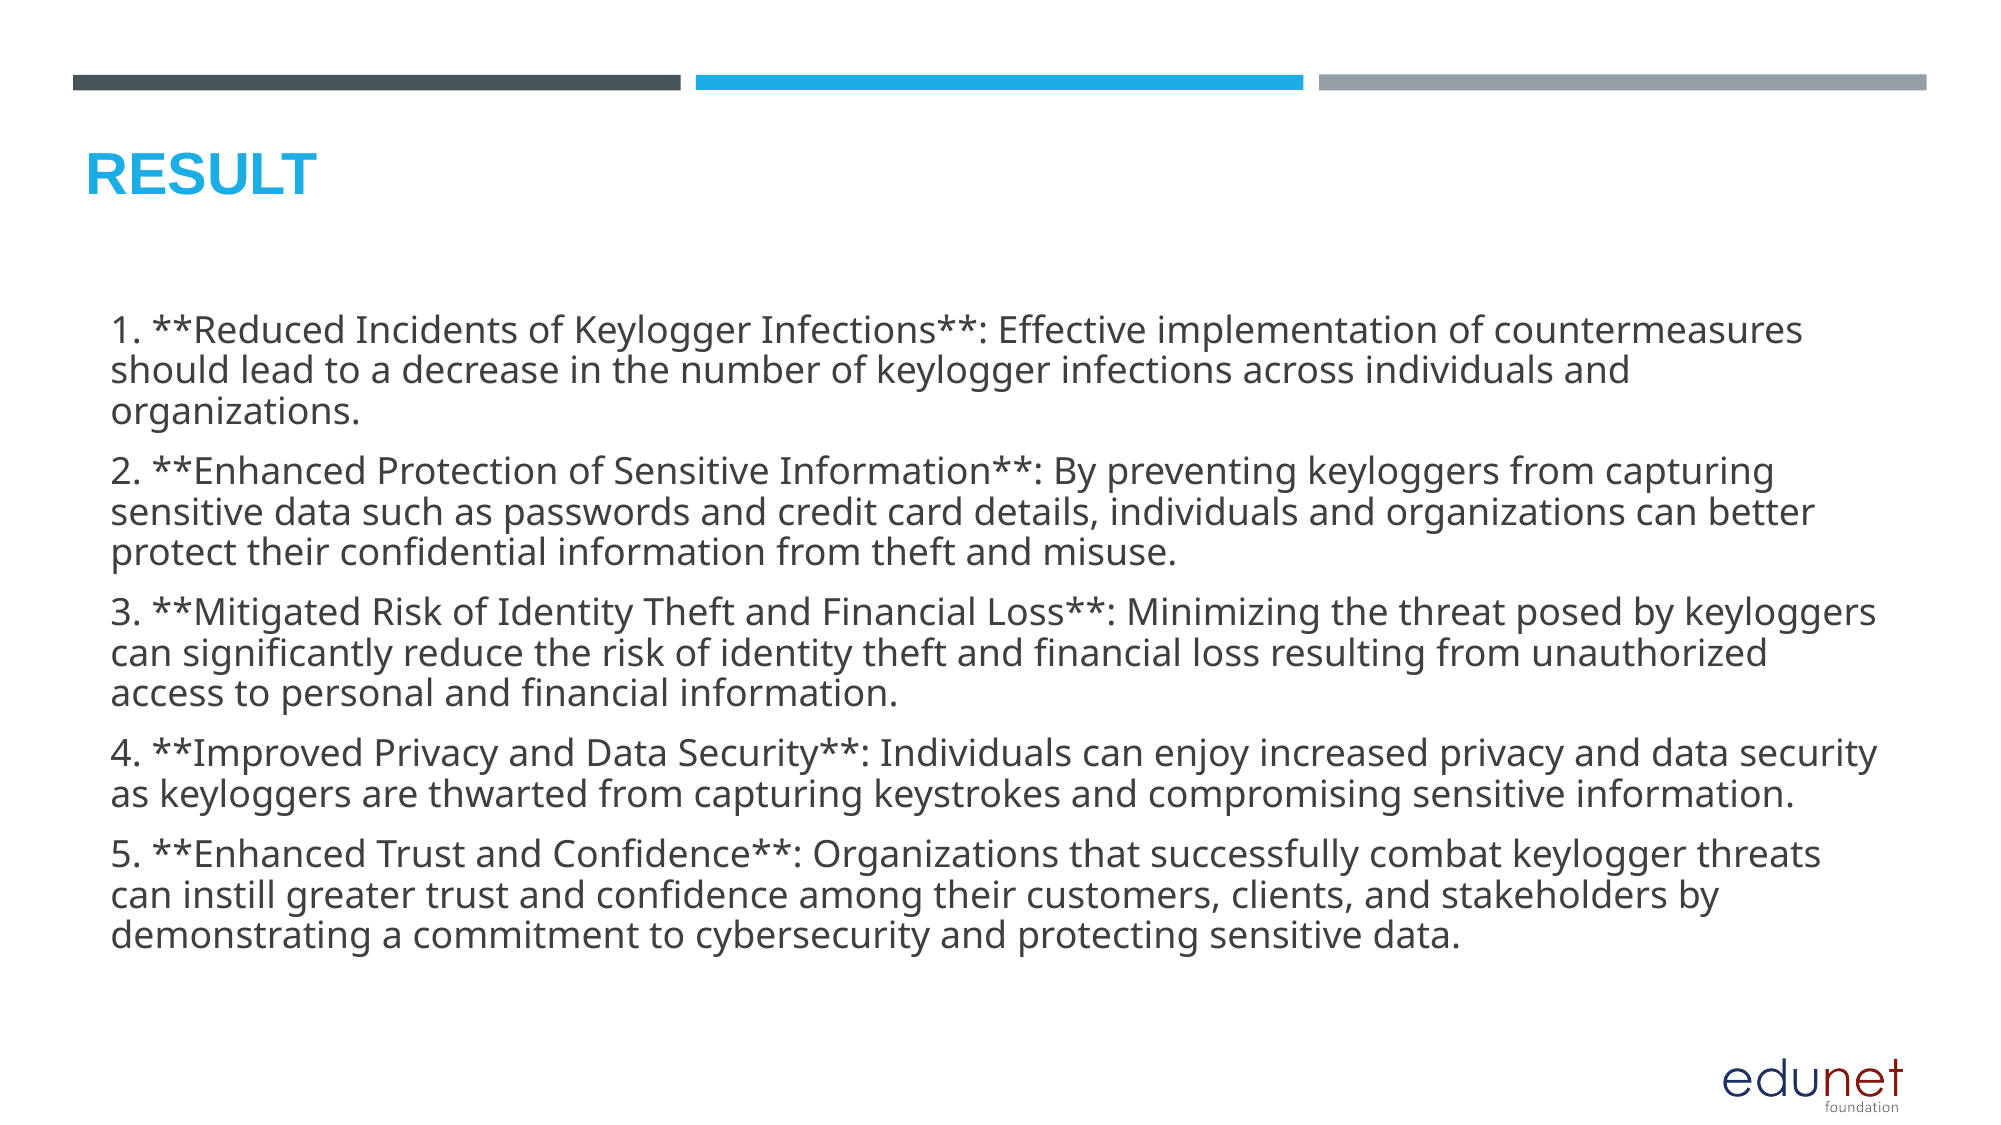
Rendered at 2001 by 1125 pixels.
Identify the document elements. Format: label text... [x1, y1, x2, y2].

list 1. **Reduced Incidents of Keylogger Infections**: Effective implementation of countermeasures should lead to a decrease in the number of keylogger infections across individuals and organizations. 2. **Enhanced Protection of Sensitive Information**: By preventing keyloggers from capturing sensitive data such as passwords and credit card details, individuals and organizations can better protect their confidential information from theft and misuse. 3. **Mitigated Risk of Identity Theft and Financial Loss**: Minimizing the threat posed by keyloggers can significantly reduce the risk of identity theft and financial loss resulting from unauthorized access to personal and financial information. 4. **Improved Privacy and Data Security**: Individuals can enjoy increased privacy and data security as keyloggers are thwarted from capturing keystrokes and compromising sensitive information. 5. **Enhanced Trust and Confidence**: Organizations that successfully combat keylogger threats can instill greater trust and confidence among their customers, clients, and stakeholders by demonstrating a commitment to cybersecurity and protecting sensitive data. [95, 213, 1905, 981]
picture [1719, 1056, 1905, 1116]
title RESULT [70, 126, 1880, 214]
